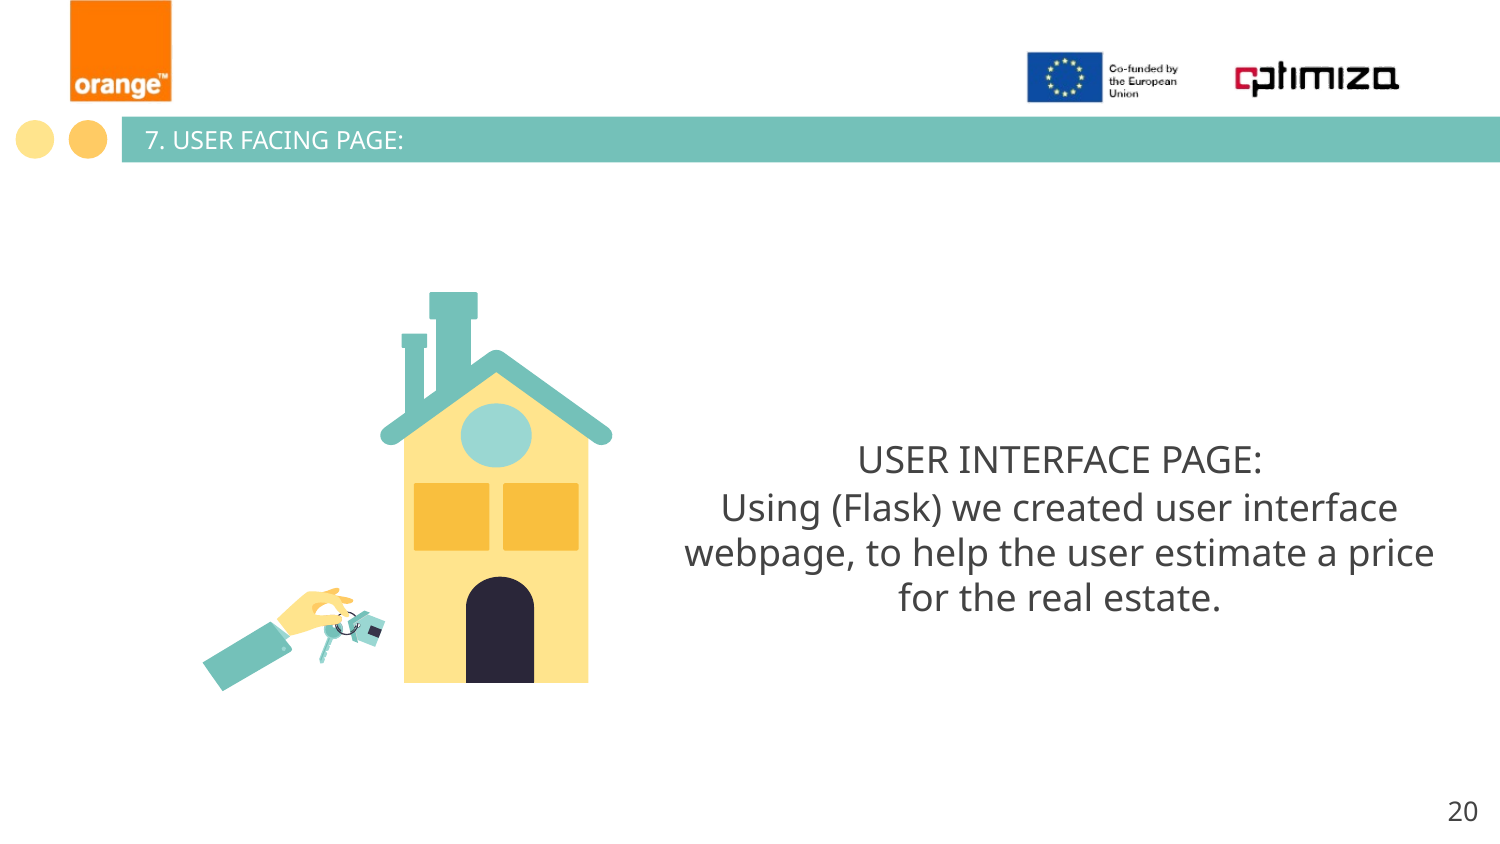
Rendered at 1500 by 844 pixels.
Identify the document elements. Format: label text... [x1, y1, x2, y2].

picture [54, 0, 1425, 125]
title 7. USER FACING PAGE: [129, 132, 952, 170]
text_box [379, 291, 614, 684]
text_box USER INTERFACE PAGE: Using (Flask) we created user interface webpage, to help the user estimate a price for the real estate. [671, 390, 1449, 636]
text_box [198, 598, 374, 673]
slide_number ‹#› [1403, 779, 1494, 844]
